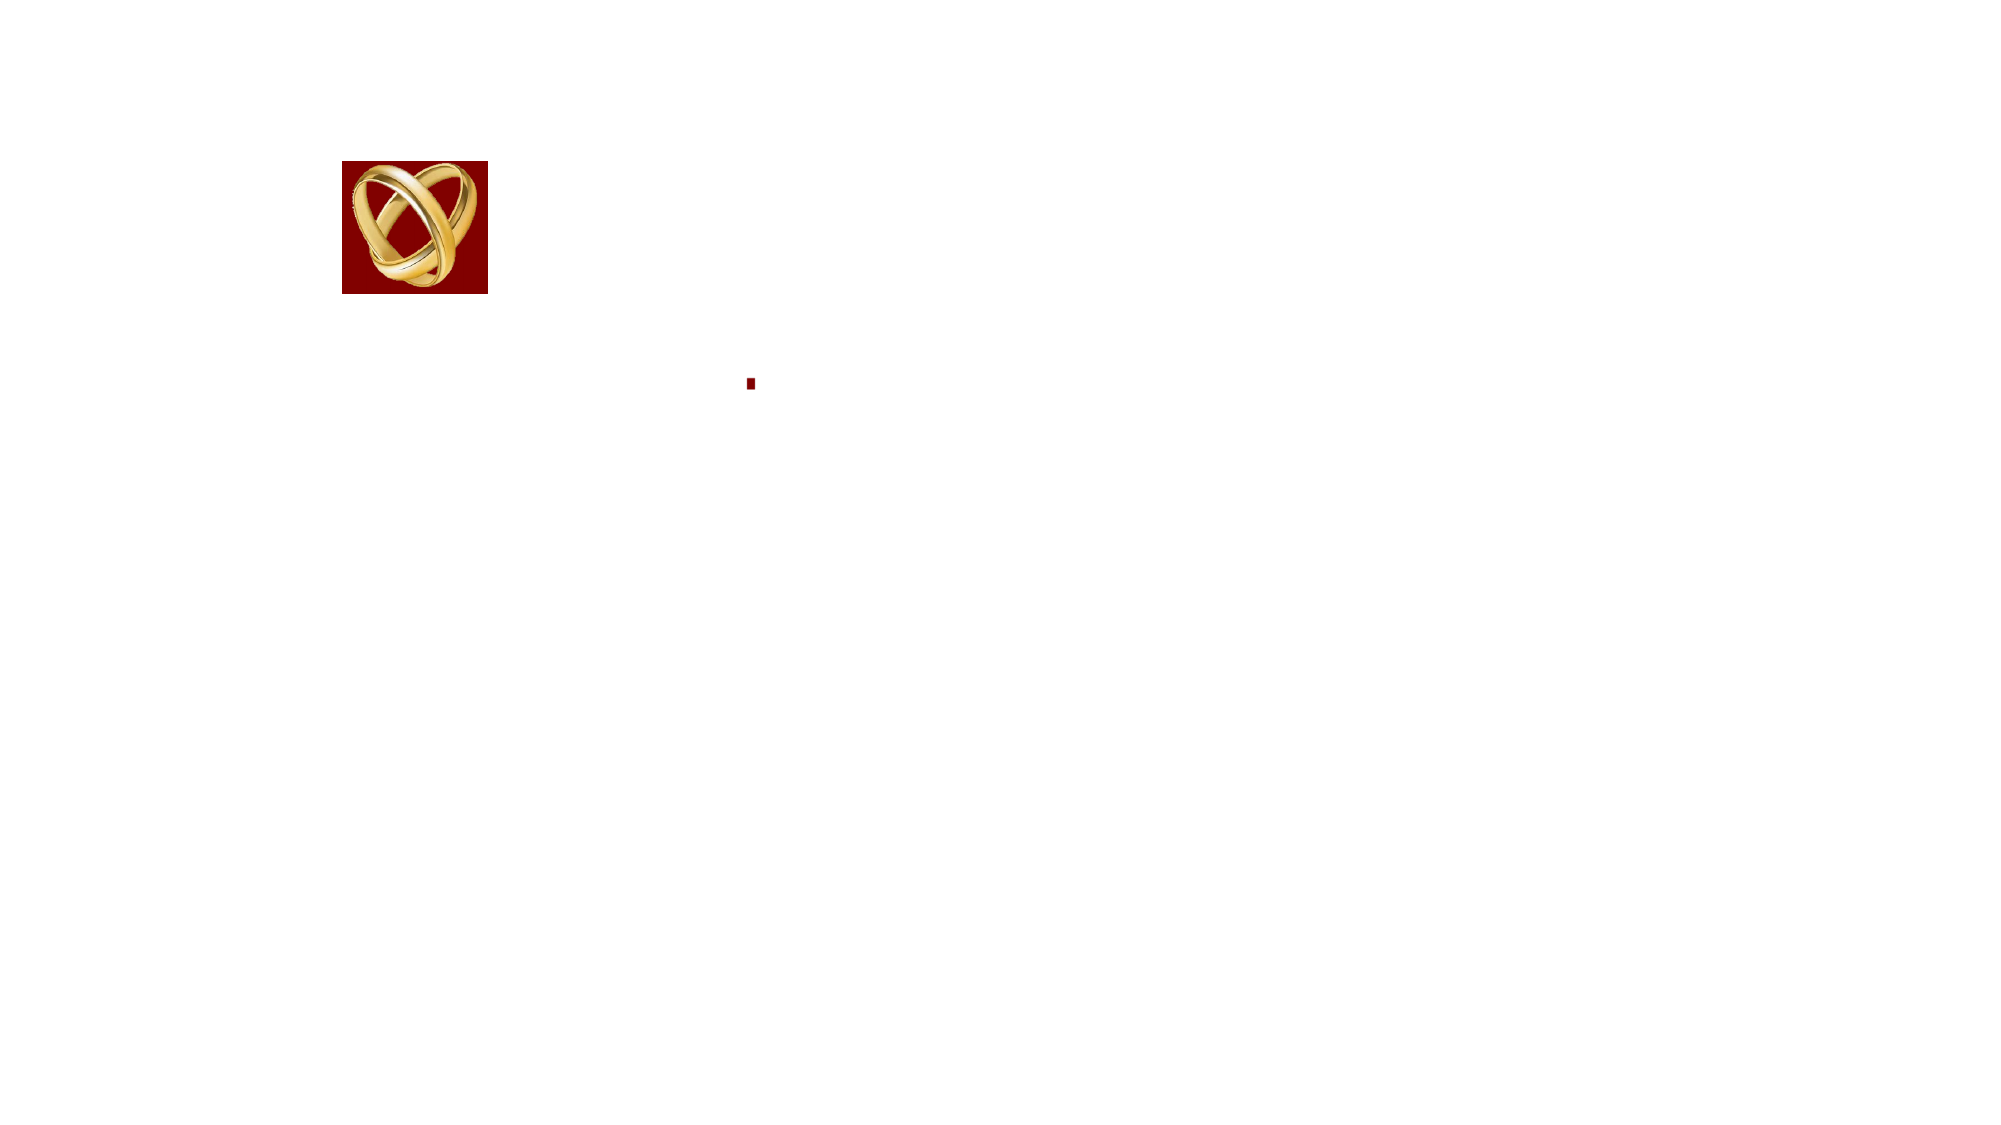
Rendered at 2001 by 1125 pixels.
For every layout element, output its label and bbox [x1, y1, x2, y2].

picture [342, 161, 488, 294]
picture [645, 287, 791, 419]
